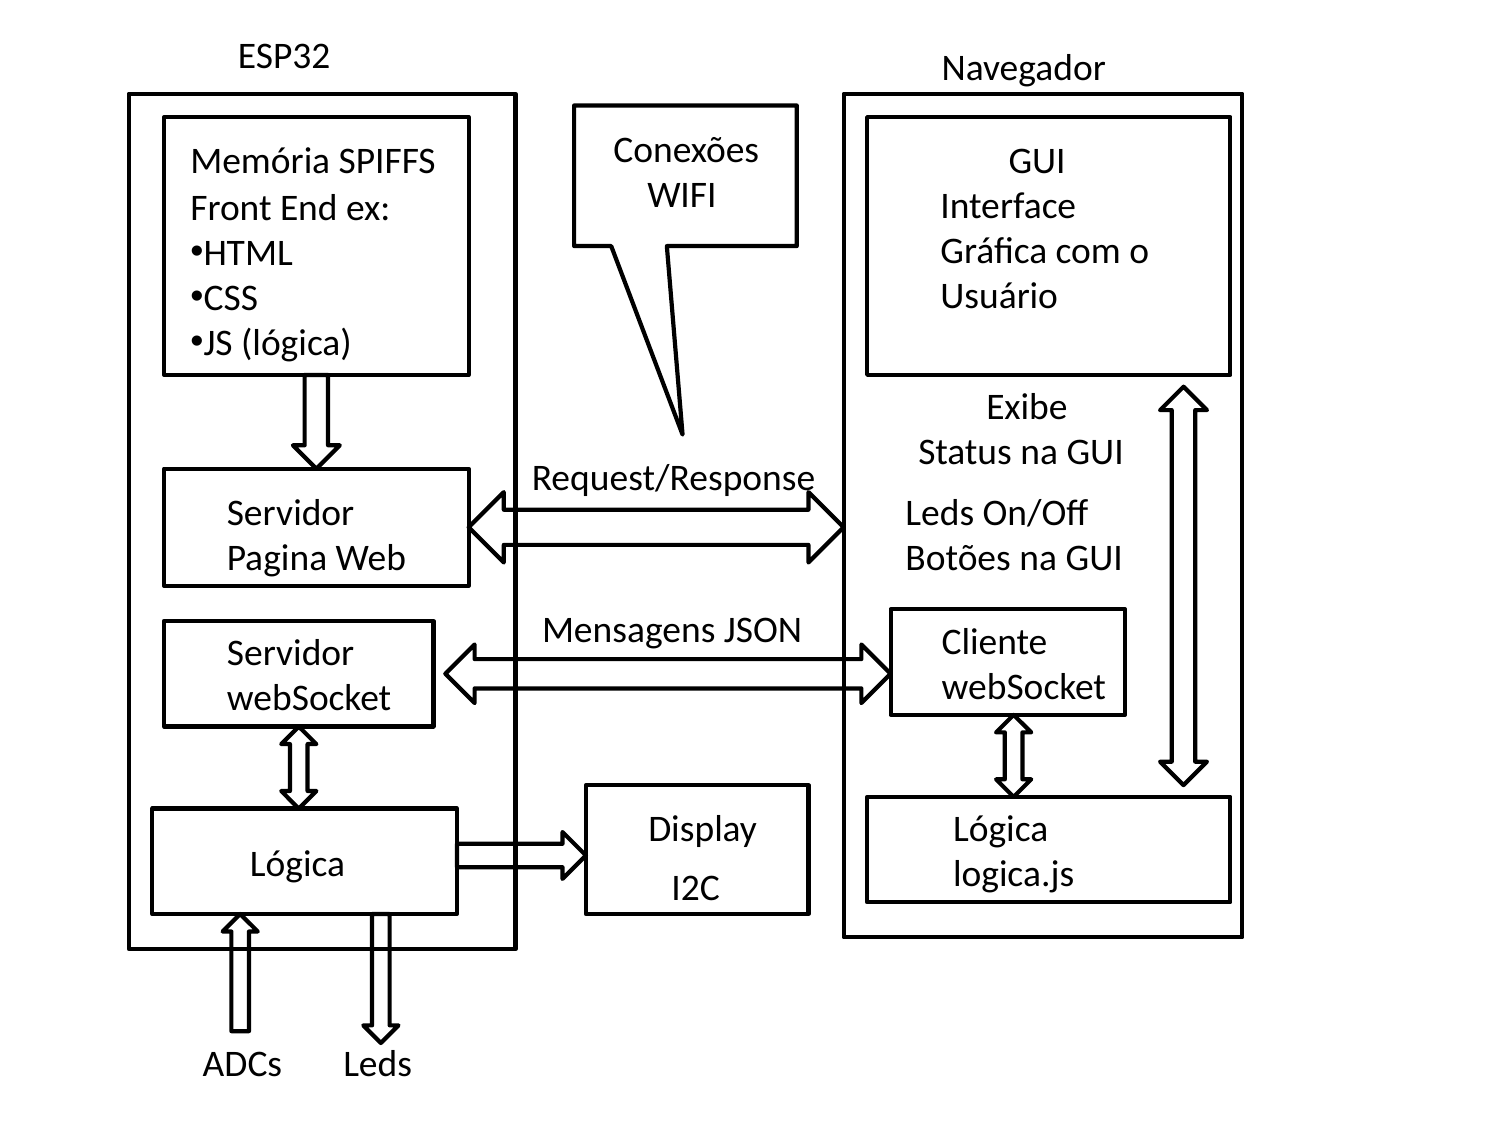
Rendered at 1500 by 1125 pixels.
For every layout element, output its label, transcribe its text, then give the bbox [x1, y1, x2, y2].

text_box [361, 911, 401, 1031]
text_box Lógica logica.js [938, 796, 1090, 947]
text_box Servidor Pagina Web [212, 480, 422, 586]
text_box [994, 712, 1034, 799]
text_box ESP32 [223, 23, 346, 84]
text_box ADCs [188, 1031, 298, 1091]
text_box [162, 619, 436, 729]
text_box [279, 724, 319, 811]
text_box Navegador [926, 35, 1121, 95]
text_box GUI Interface Gráfica com o Usuário [925, 128, 1196, 324]
text_box [127, 92, 518, 951]
text_box [584, 783, 811, 916]
text_box [572, 103, 799, 437]
text_box Leds On/Off Botões na GUI [890, 480, 1169, 586]
text_box [842, 92, 1244, 939]
text_box Front End ex: HTML CSS JS (lógica) [175, 175, 446, 461]
text_box [466, 490, 846, 565]
text_box Display [633, 796, 773, 857]
text_box [1158, 384, 1209, 788]
text_box [220, 911, 260, 1031]
text_box [454, 830, 589, 881]
text_box [889, 607, 1127, 717]
text_box Memória SPIFFS [175, 128, 469, 189]
text_box [443, 642, 889, 705]
text_box Servidor webSocket [212, 621, 407, 726]
text_box Lógica [235, 831, 361, 892]
text_box [290, 372, 342, 471]
text_box [162, 115, 471, 377]
text_box Cliente webSocket [926, 609, 1122, 715]
text_box I2C [656, 855, 735, 916]
text_box Mensagens JSON [527, 597, 844, 657]
text_box [1019, 795, 1232, 904]
text_box Leds [328, 1031, 428, 1091]
text_box [865, 795, 1008, 904]
text_box [162, 467, 471, 588]
text_box Request/Response [517, 445, 831, 505]
text_box [865, 115, 1232, 377]
text_box Exibe Status na GUI [903, 377, 1139, 480]
text_box [150, 806, 459, 916]
text_box Conexões WIFI [598, 117, 775, 222]
